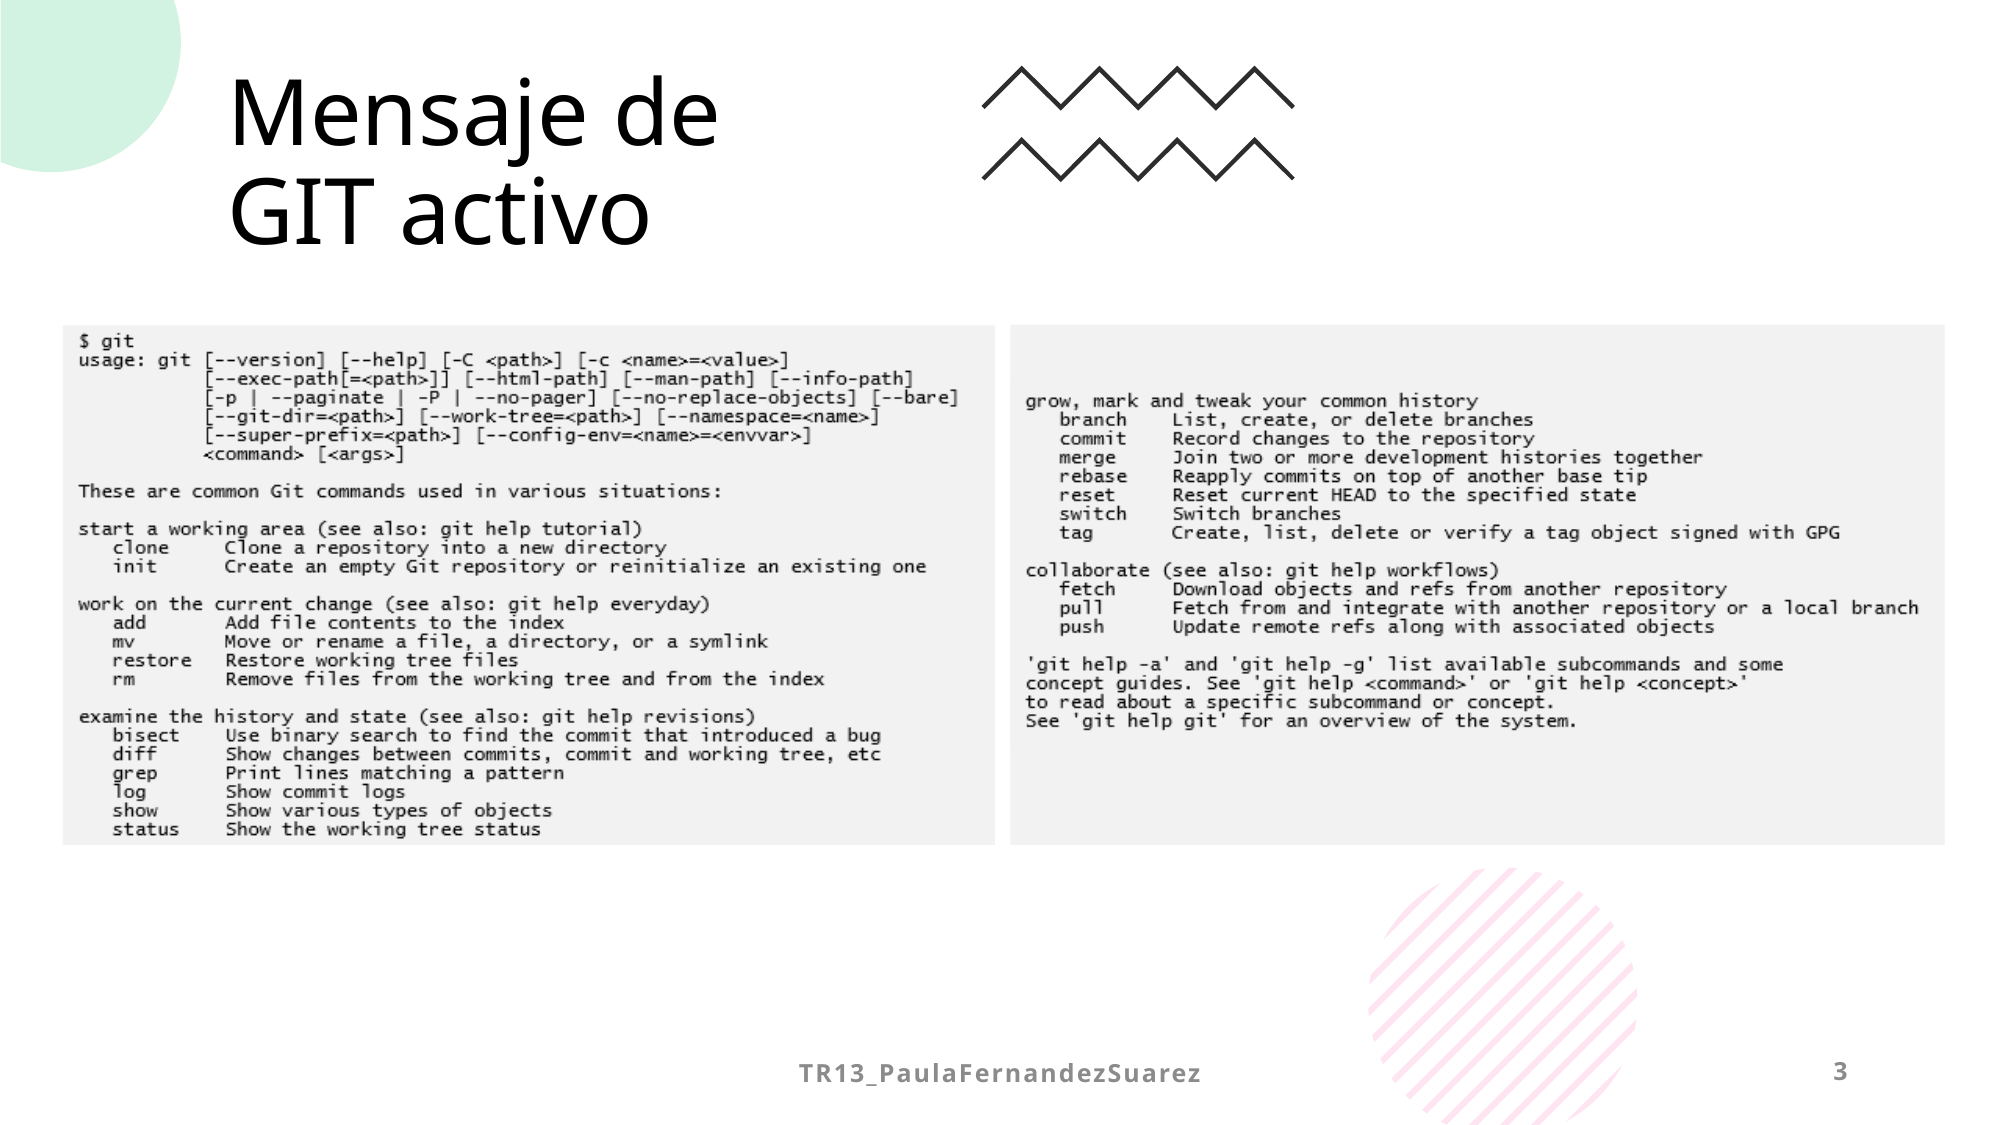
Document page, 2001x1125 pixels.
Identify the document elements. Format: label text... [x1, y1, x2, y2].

slide_number 3 [1412, 1042, 1863, 1103]
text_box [60, 324, 1945, 845]
footer TR13_PaulaFernandezSuarez [662, 1042, 1338, 1103]
title Mensaje de GIT activo [212, 58, 893, 294]
